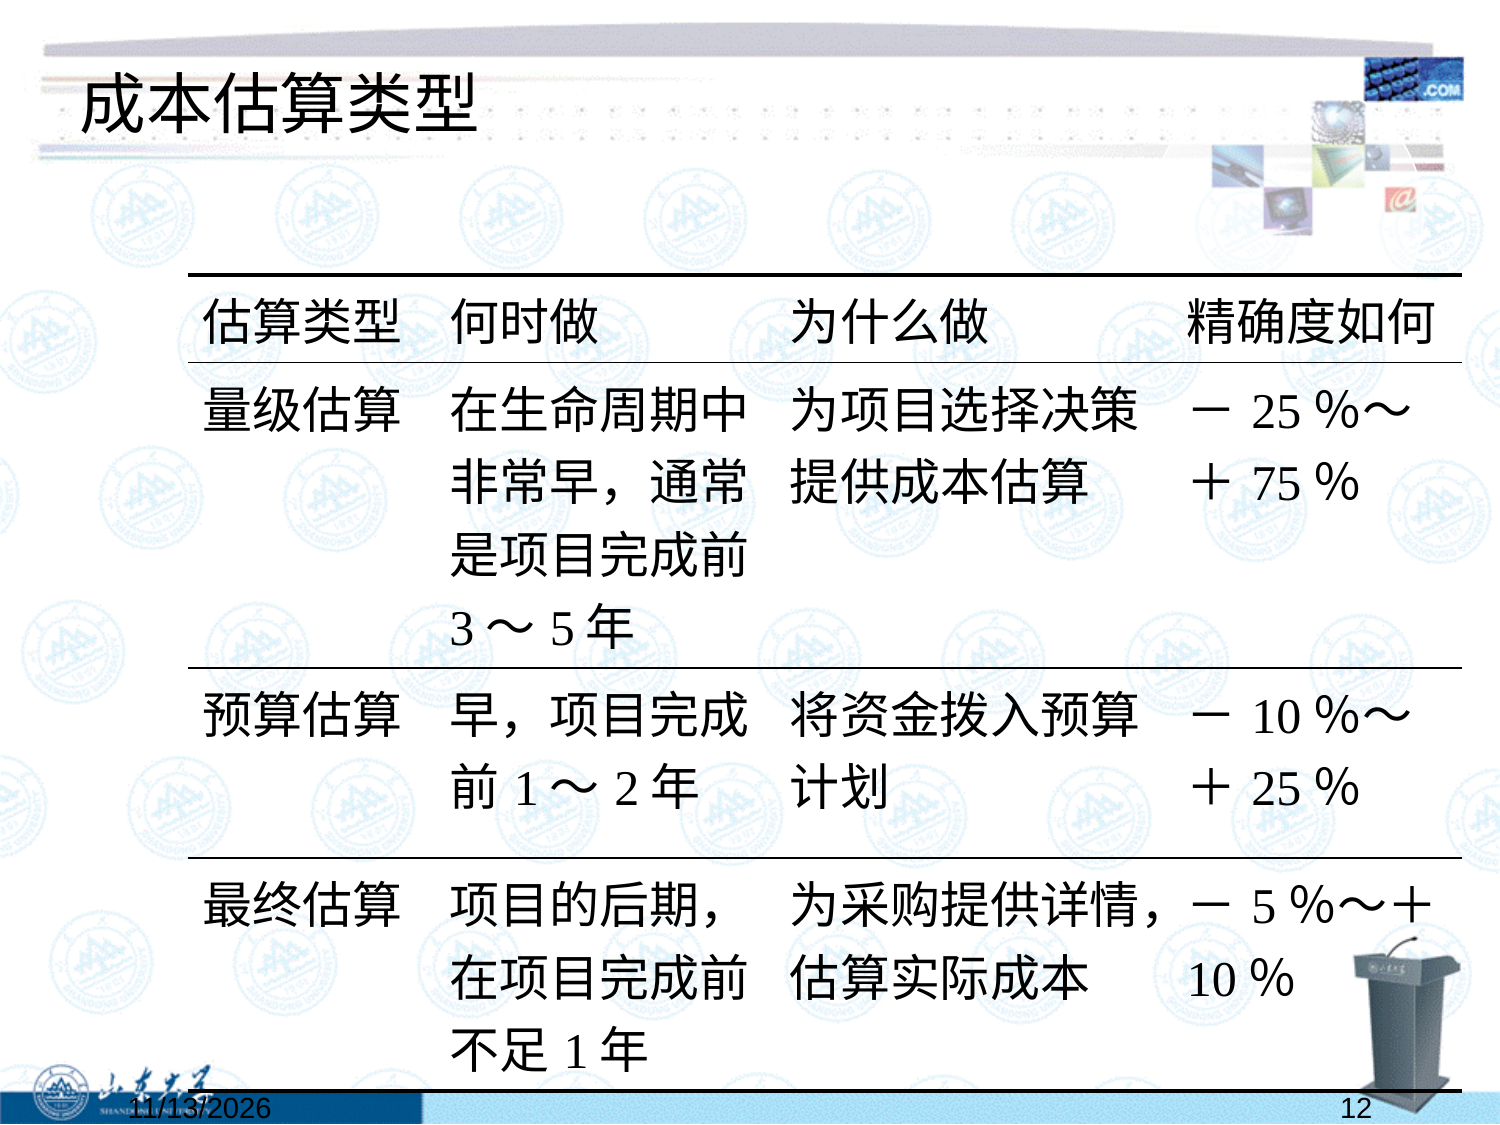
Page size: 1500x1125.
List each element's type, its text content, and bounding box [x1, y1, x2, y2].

table_cell 在生命周期中非常早，通常是项目完成前3～5年 [434, 363, 775, 667]
table_cell 量级估算 [188, 363, 434, 667]
table_header 为什么做 [775, 277, 1172, 362]
table_cell 为采购提供详情，估算实际成本 [775, 859, 1172, 1089]
table_cell －10％～＋25％ [1172, 669, 1462, 857]
table_header 精确度如何 [1172, 277, 1462, 362]
picture [425, 1093, 1074, 1124]
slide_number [112, 1082, 425, 1125]
table_cell －25％～＋75％ [1172, 363, 1462, 667]
table_cell －5％～＋10％ [1172, 859, 1462, 1089]
title 成本估算类型 [64, 54, 1424, 149]
table_cell 早，项目完成前1～2年 [434, 669, 775, 857]
table_header 何时做 [434, 277, 775, 362]
table_cell 项目的后期，在项目完成前不足1年 [434, 859, 775, 1089]
slide_number 12 [1074, 1093, 1388, 1125]
picture [0, 1, 1500, 1124]
table_cell 预算估算 [188, 669, 434, 857]
table_header 估算类型 [188, 277, 434, 362]
table_cell 将资金拨入预算计划 [775, 669, 1172, 857]
table_cell 为项目选择决策提供成本估算 [775, 363, 1172, 667]
table_cell 最终估算 [188, 859, 434, 1089]
